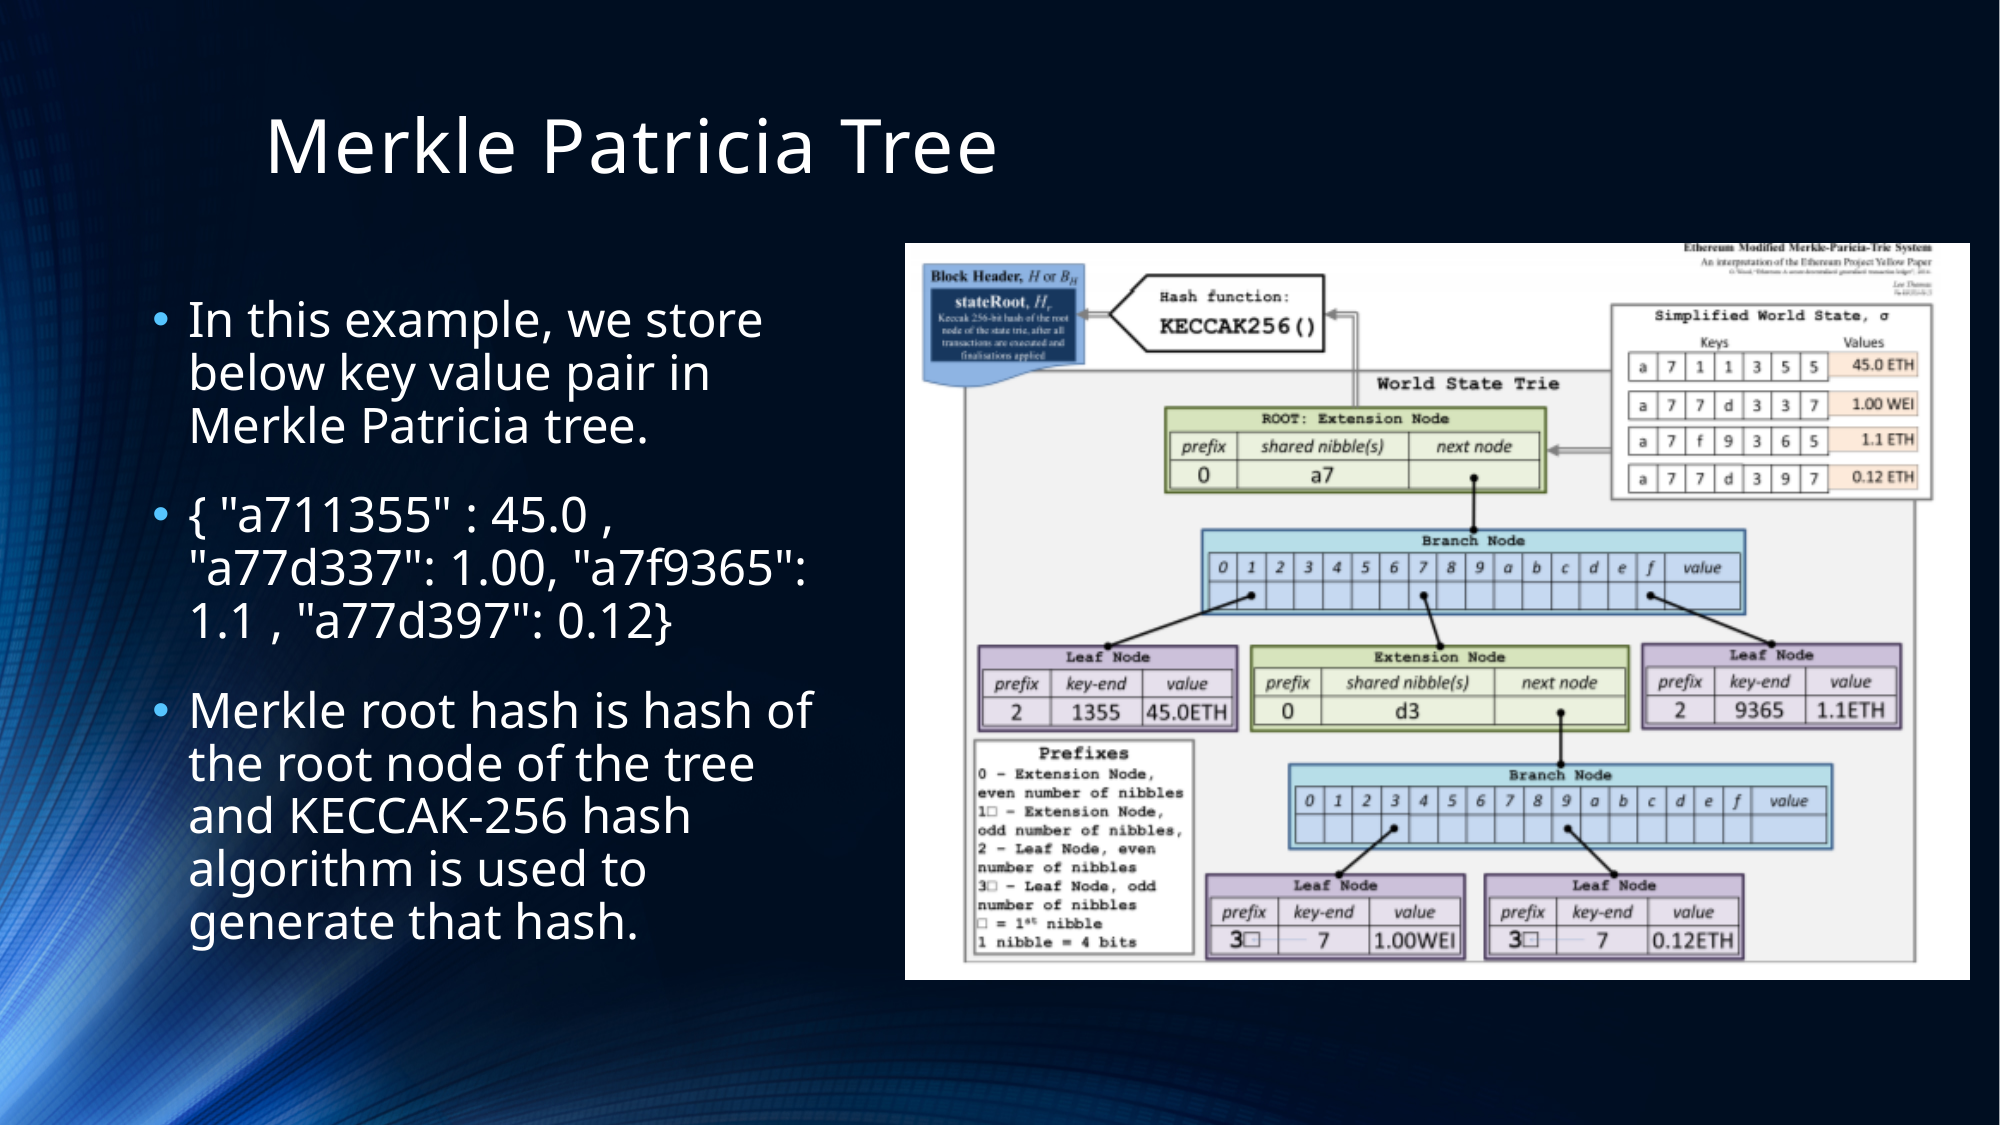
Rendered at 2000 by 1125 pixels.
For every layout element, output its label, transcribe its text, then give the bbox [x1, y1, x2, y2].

list In this example, we store below key value pair in Merkle Patricia tree. { "a711355" : 45.0 , "a77d337": 1.00, "a7f9365": 1.1 , "a77d397": 0.12} Merkle root hash is hash of the root node of the tree and KECCAK-256 hash algorithm is used to generate that hash. [137, 287, 863, 963]
picture [0, 0, 2000, 1125]
title Merkle Patricia Tree [249, 62, 1750, 288]
